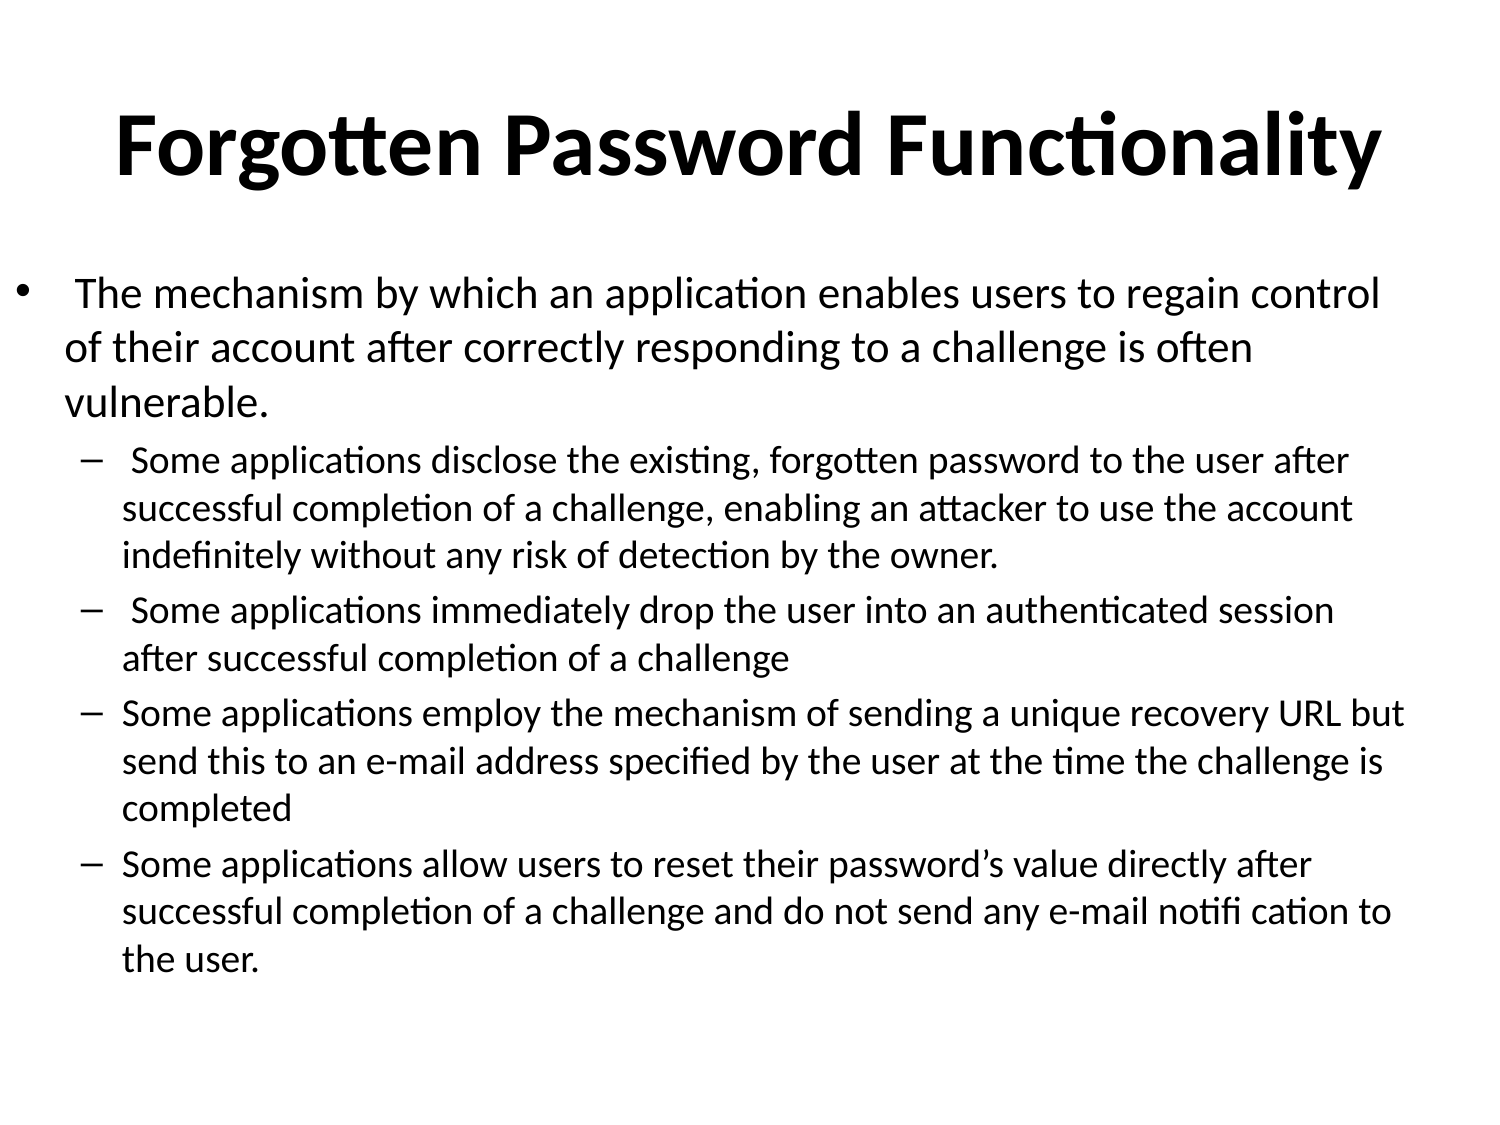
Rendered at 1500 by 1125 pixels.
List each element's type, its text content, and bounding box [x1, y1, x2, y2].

title Forgotten Password Functionality [75, 45, 1425, 233]
list The mechanism by which an application enables users to regain control of their account after correctly responding to a challenge is often vulnerable. Some applications disclose the existing, forgotten password to the user after successful completion of a challenge, enabling an attacker to use the account indefinitely without any risk of detection by the owner. Some applications immediately drop the user into an authenticated session after successful completion of a challenge Some applications employ the mechanism of sending a unique recovery URL but send this to an e-mail address specified by the user at the time the challenge is completed Some applications allow users to reset their password’s value directly after successful completion of a challenge and do not send any e-mail notifi cation to the user. [0, 255, 1425, 998]
